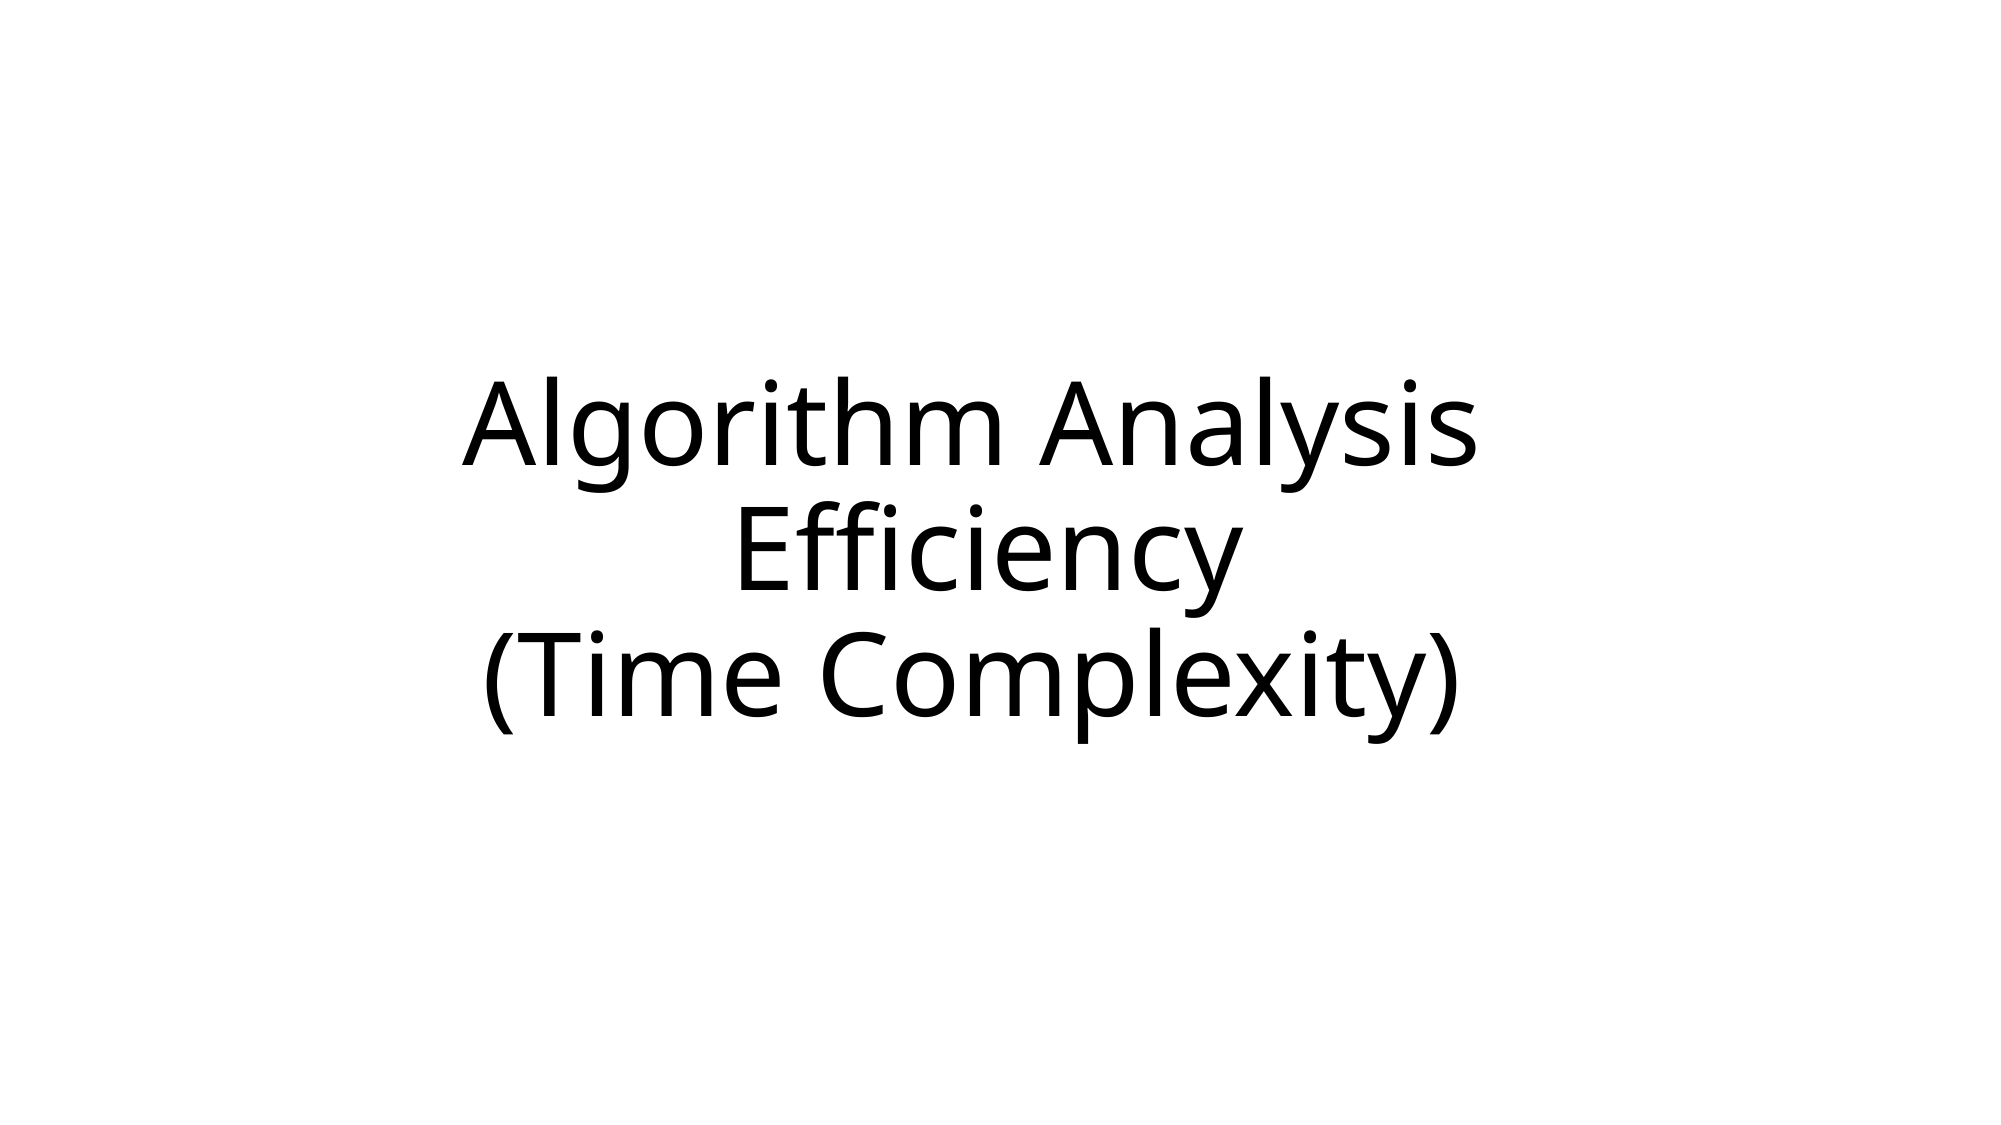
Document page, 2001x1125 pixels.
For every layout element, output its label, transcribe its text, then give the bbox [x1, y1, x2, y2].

title Algorithm Analysis Efficiency (Time Complexity) [237, 357, 1738, 749]
